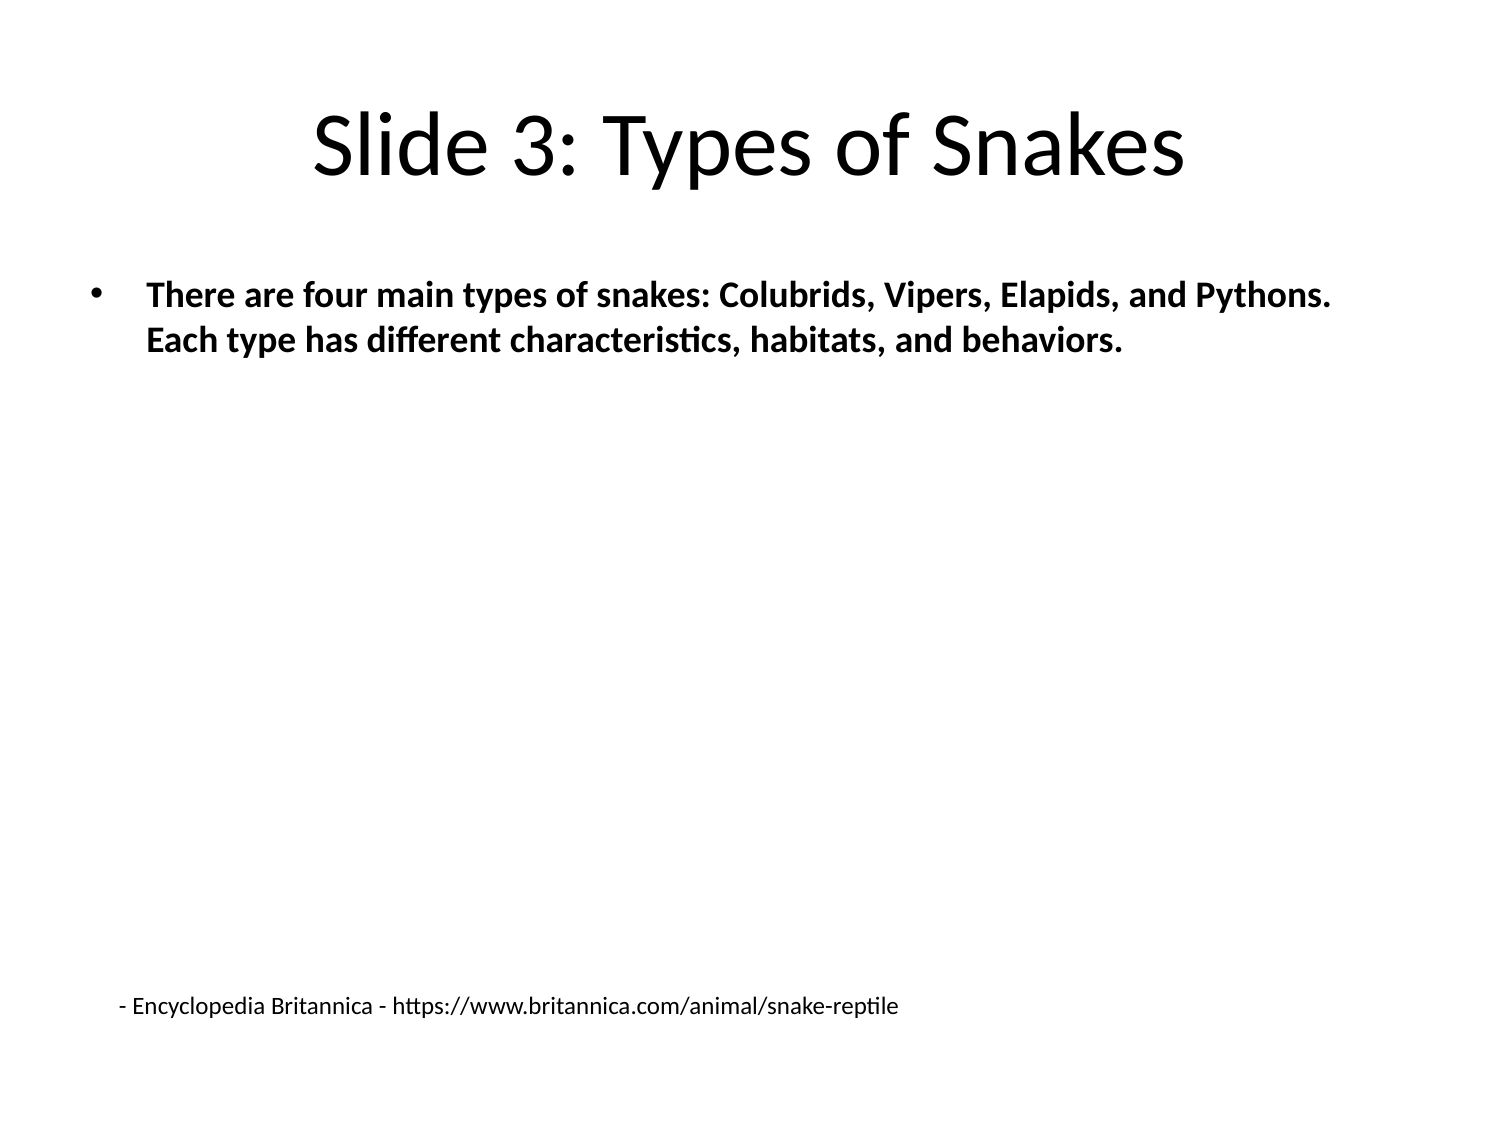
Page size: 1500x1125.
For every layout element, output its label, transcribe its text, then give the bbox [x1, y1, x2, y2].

list There are four main types of snakes: Colubrids, Vipers, Elapids, and Pythons. Each type has different characteristics, habitats, and behaviors. [75, 262, 1425, 1005]
text_box - Encyclopedia Britannica - https://www.britannica.com/animal/snake-reptile [104, 937, 1500, 1028]
title Slide 3: Types of Snakes [75, 45, 1425, 233]
